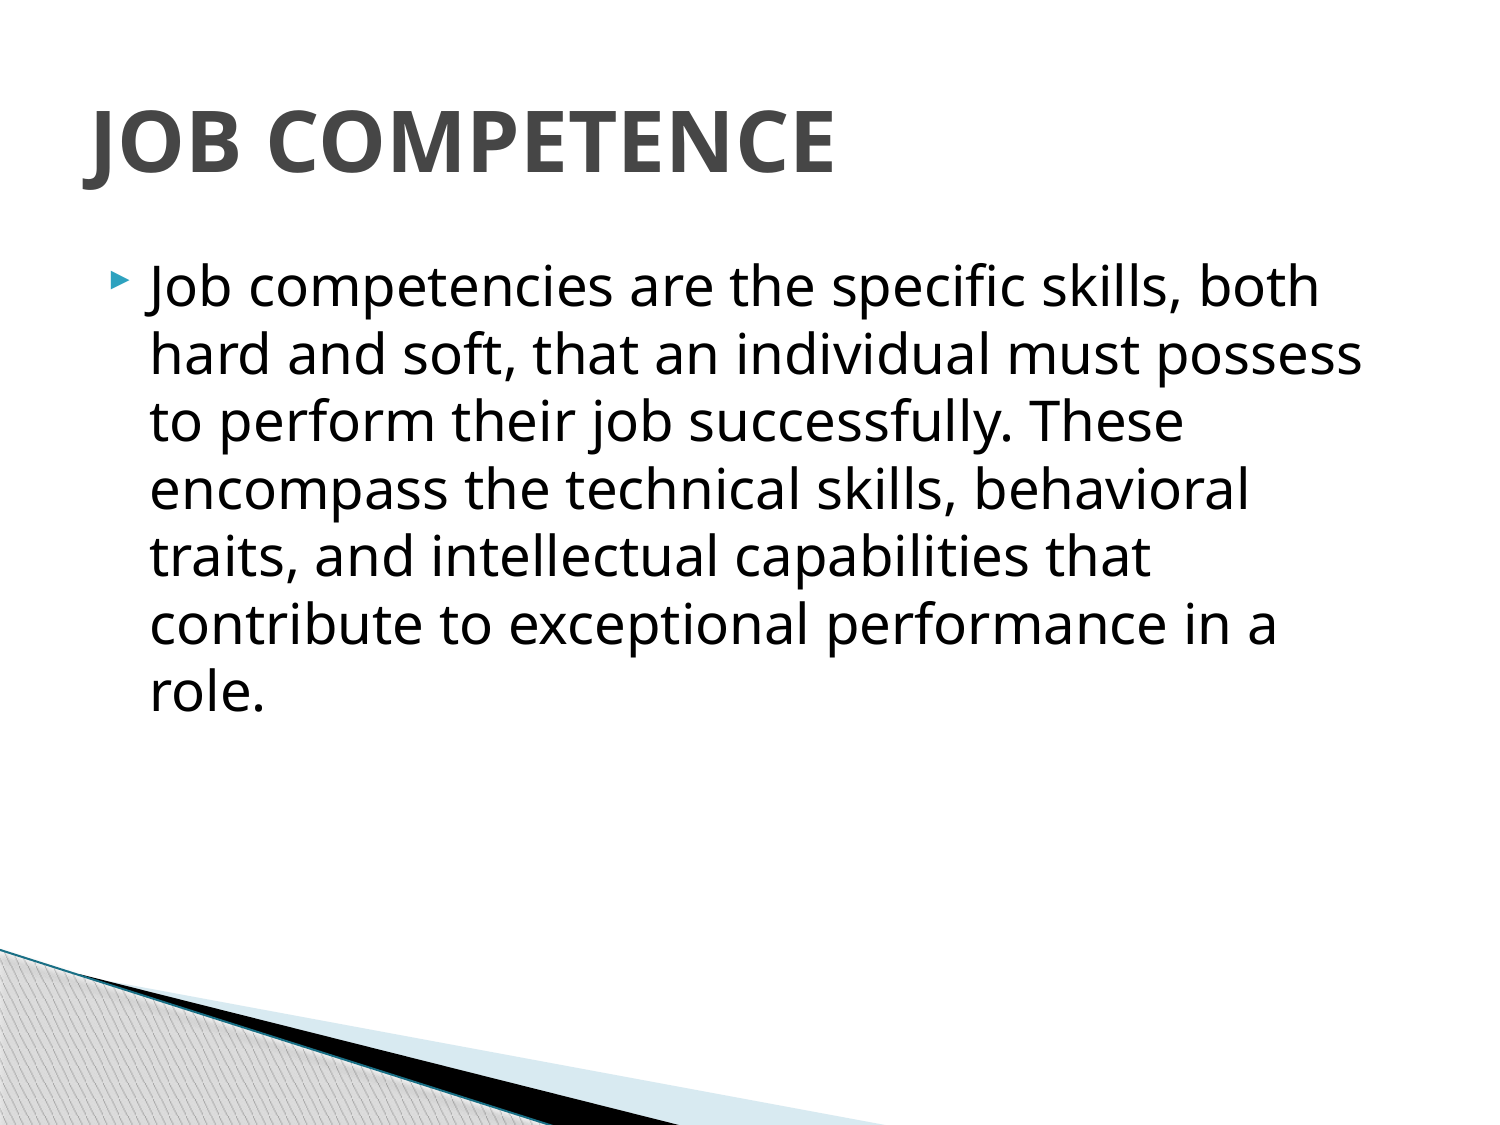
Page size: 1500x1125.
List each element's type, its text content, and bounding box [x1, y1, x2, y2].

list Job competencies are the specific skills, both hard and soft, that an individual must possess to perform their job successfully. These encompass the technical skills, behavioral traits, and intellectual capabilities that contribute to exceptional performance in a role. [75, 243, 1425, 986]
title JOB COMPETENCE [75, 45, 1425, 233]
